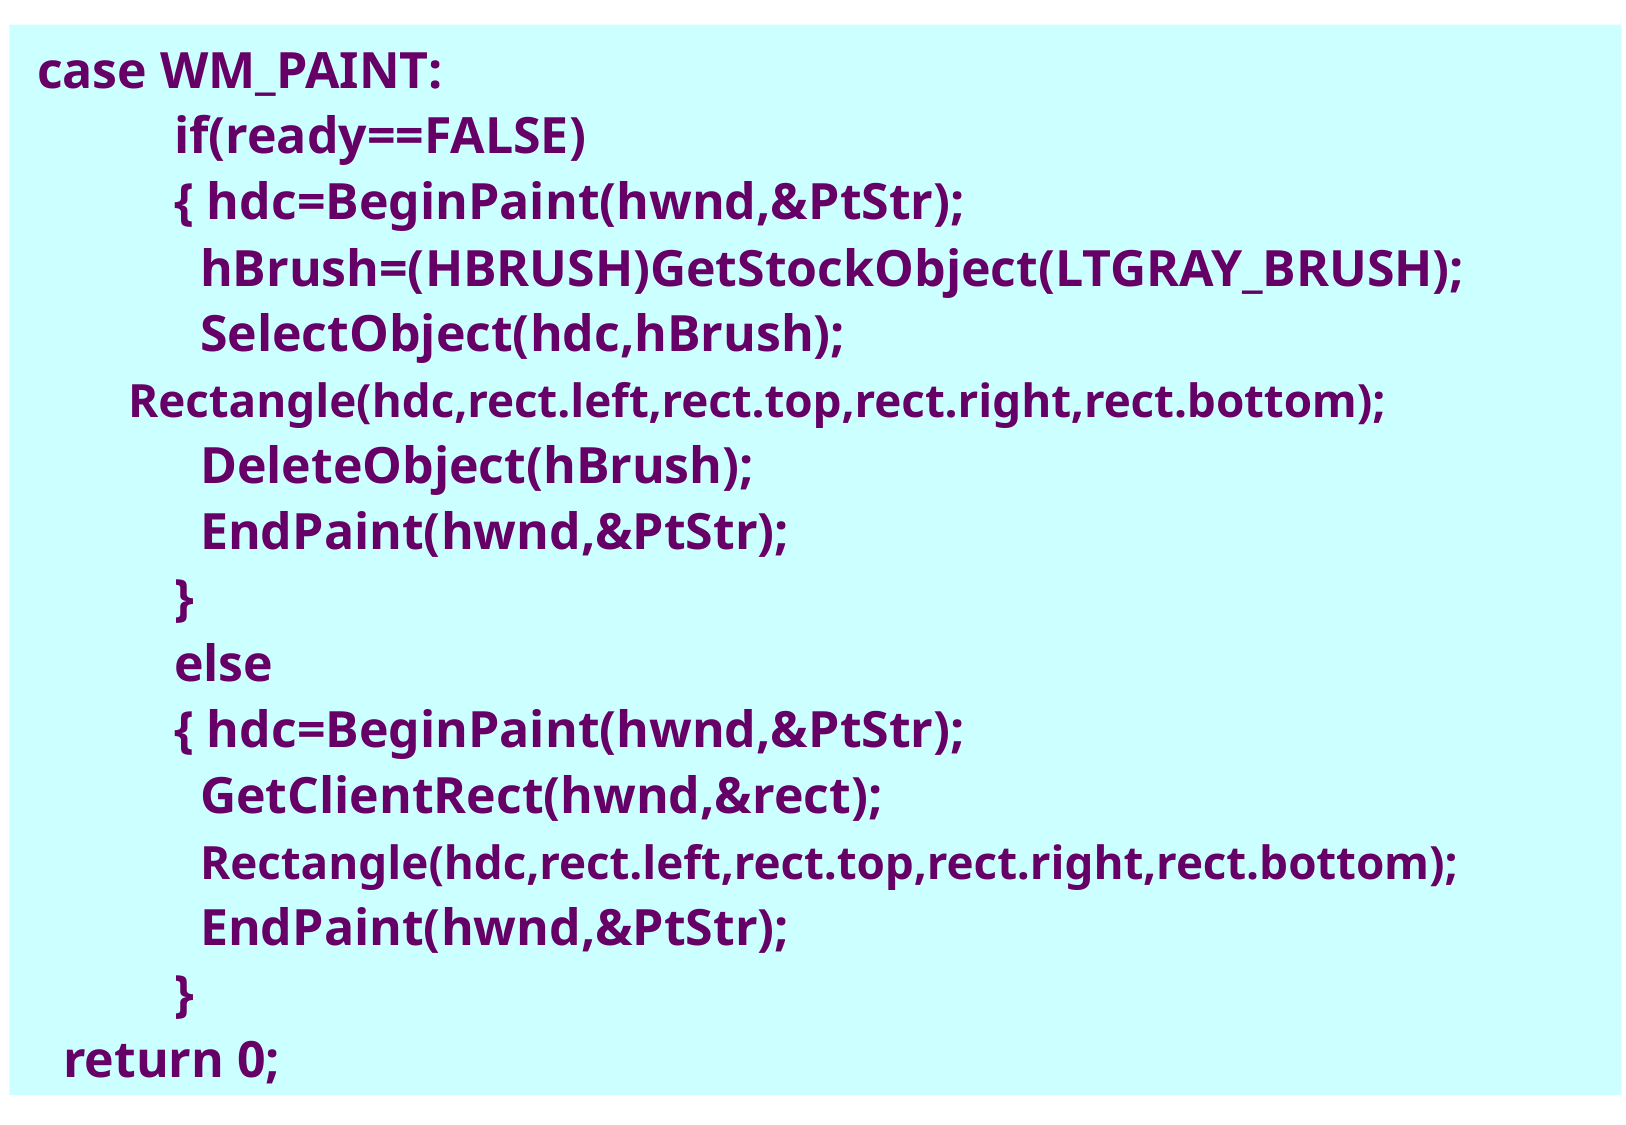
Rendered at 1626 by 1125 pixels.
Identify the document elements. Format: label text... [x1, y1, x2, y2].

text_box case WM_PAINT: if(ready==FALSE) { hdc=BeginPaint(hwnd,&PtStr); hBrush=(HBRUSH)GetStockObject(LTGRAY_BRUSH); SelectObject(hdc,hBrush); Rectangle(hdc,rect.left,rect.top,rect.right,rect.bottom); DeleteObject(hBrush); EndPaint(hwnd,&PtStr); } else { hdc=BeginPaint(hwnd,&PtStr); GetClientRect(hwnd,&rect); Rectangle(hdc,rect.left,rect.top,rect.right,rect.bottom); EndPaint(hwnd,&PtStr); } return 0; [9, 24, 1621, 1095]
